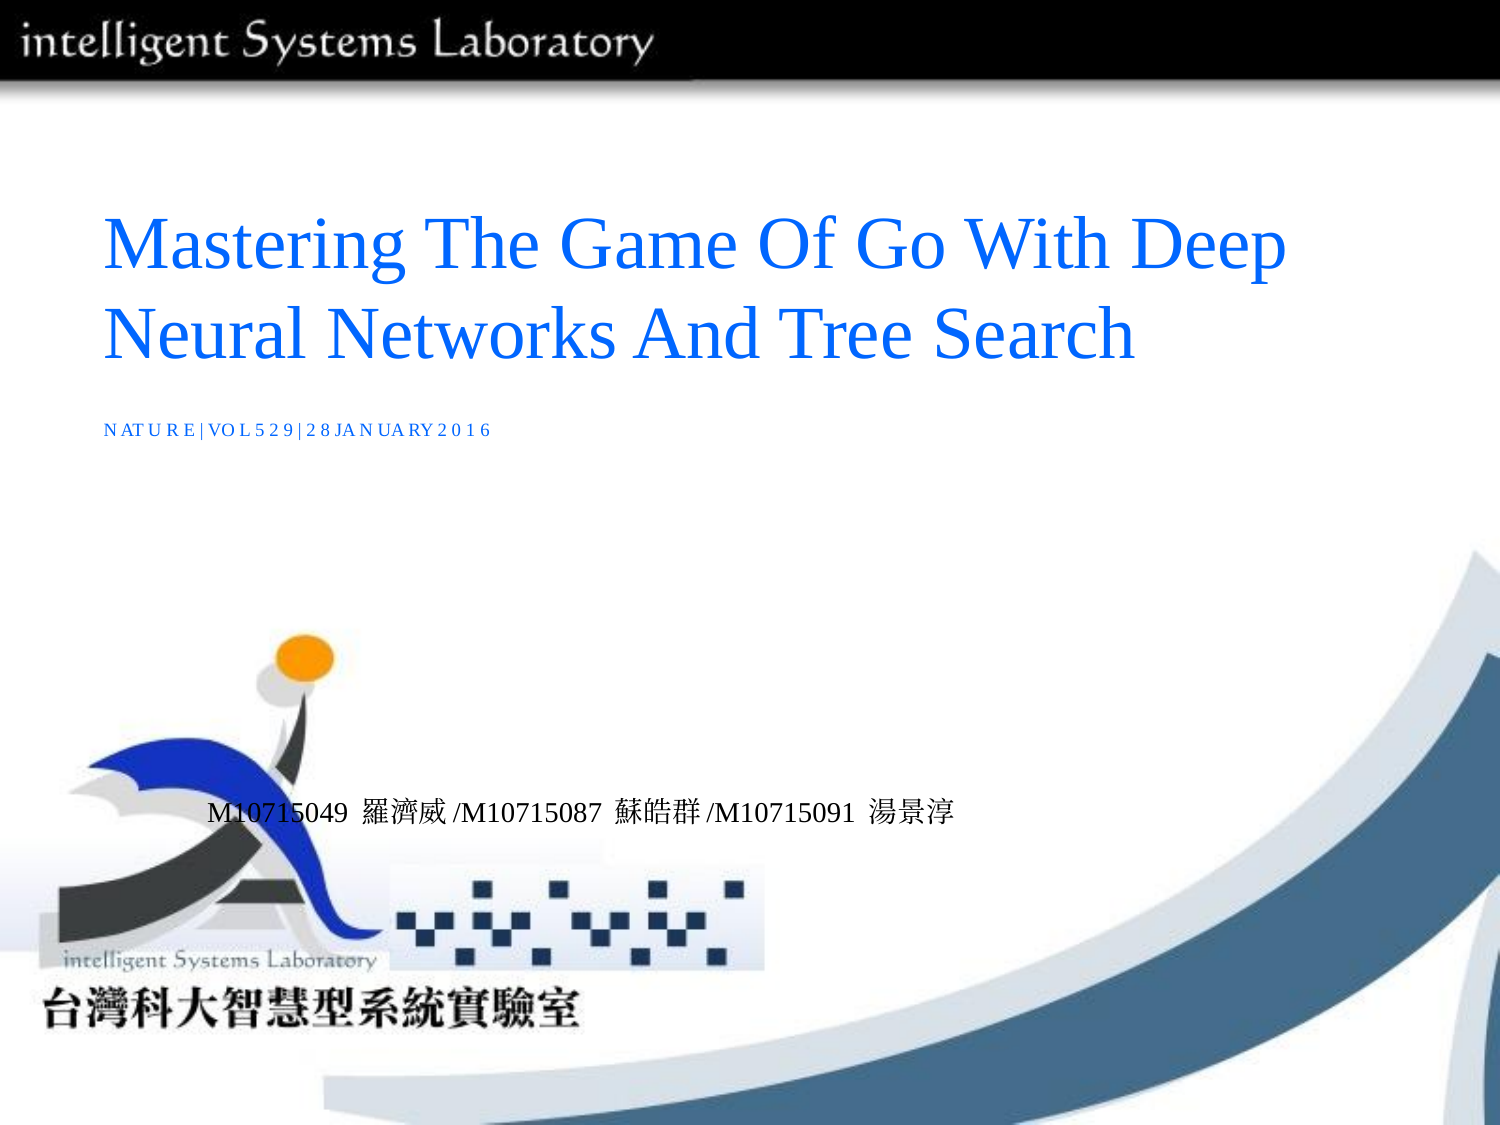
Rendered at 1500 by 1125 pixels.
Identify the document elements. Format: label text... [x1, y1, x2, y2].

subtitle M10715049 羅濟威/M10715087 蘇皓群/M10715091 湯景淳 [192, 737, 1309, 844]
title Mastering The Game Of Go With Deep Neural Networks And Tree Search N AT U R E | VO L 5 2 9 | 2 8 JA N UA RY 2 0 1 6 [88, 106, 1412, 528]
picture [0, 0, 1500, 1125]
